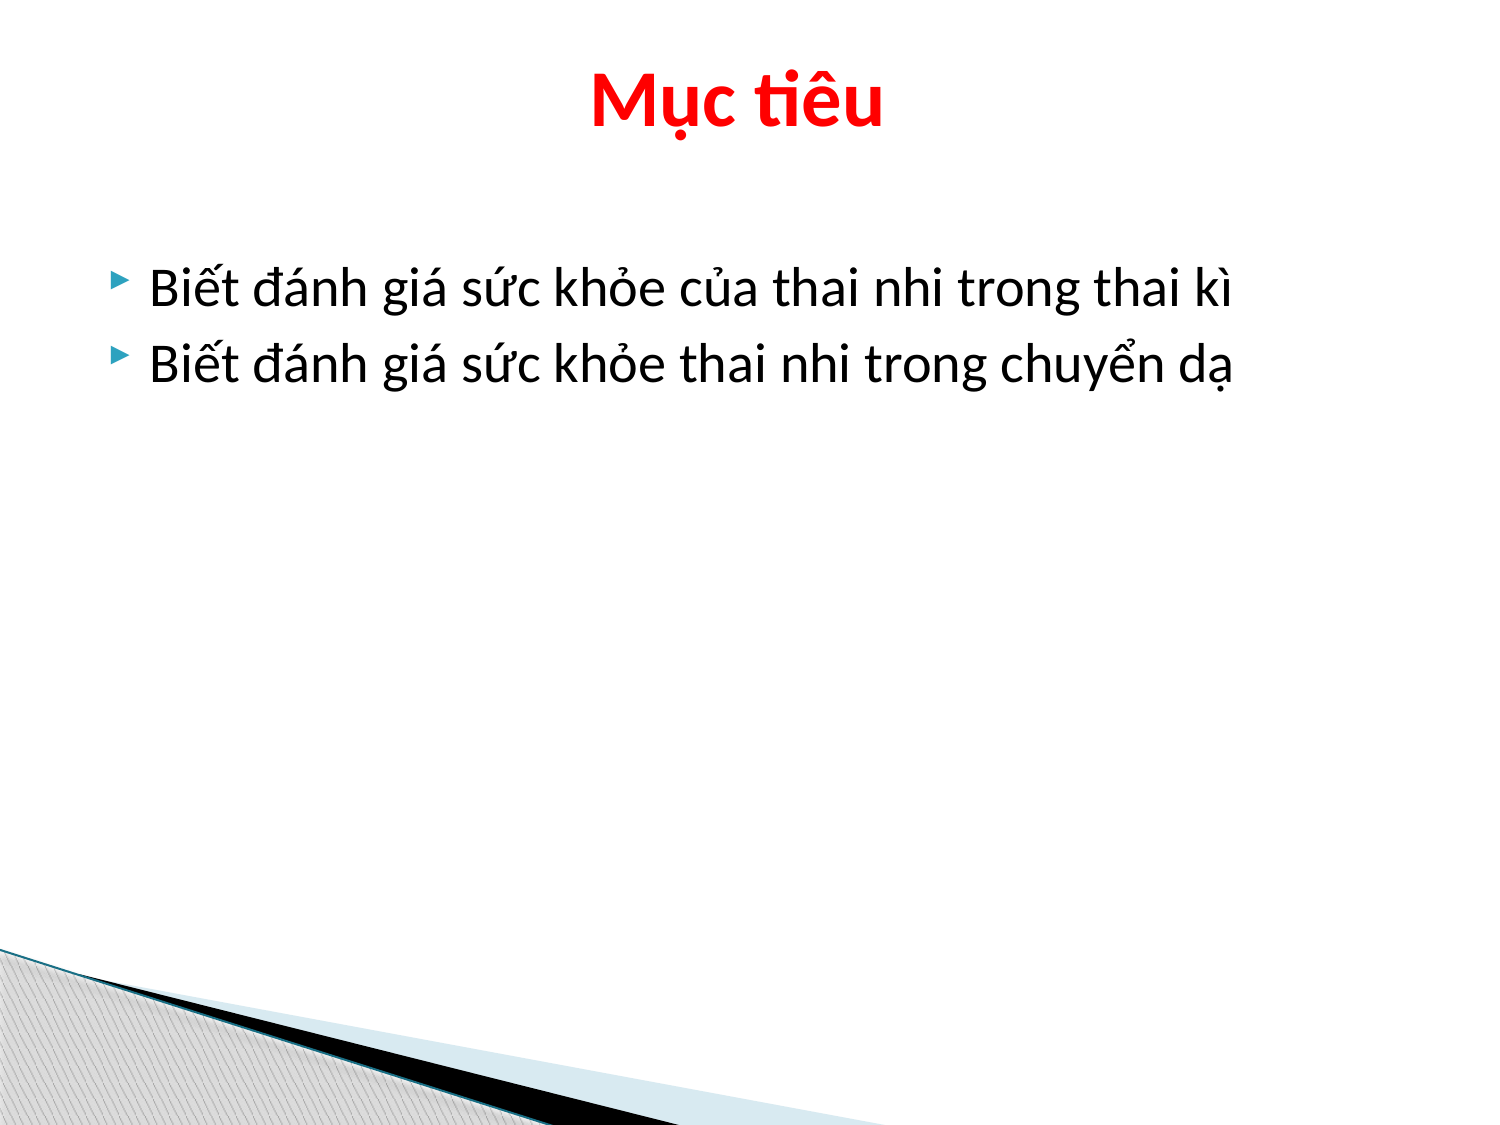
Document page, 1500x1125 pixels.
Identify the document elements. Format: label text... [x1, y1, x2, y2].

list Biết đánh giá sức khỏe của thai nhi trong thai kì Biết đánh giá sức khỏe thai nhi trong chuyển dạ [75, 243, 1425, 986]
title Mục tiêu [62, 37, 1413, 225]
